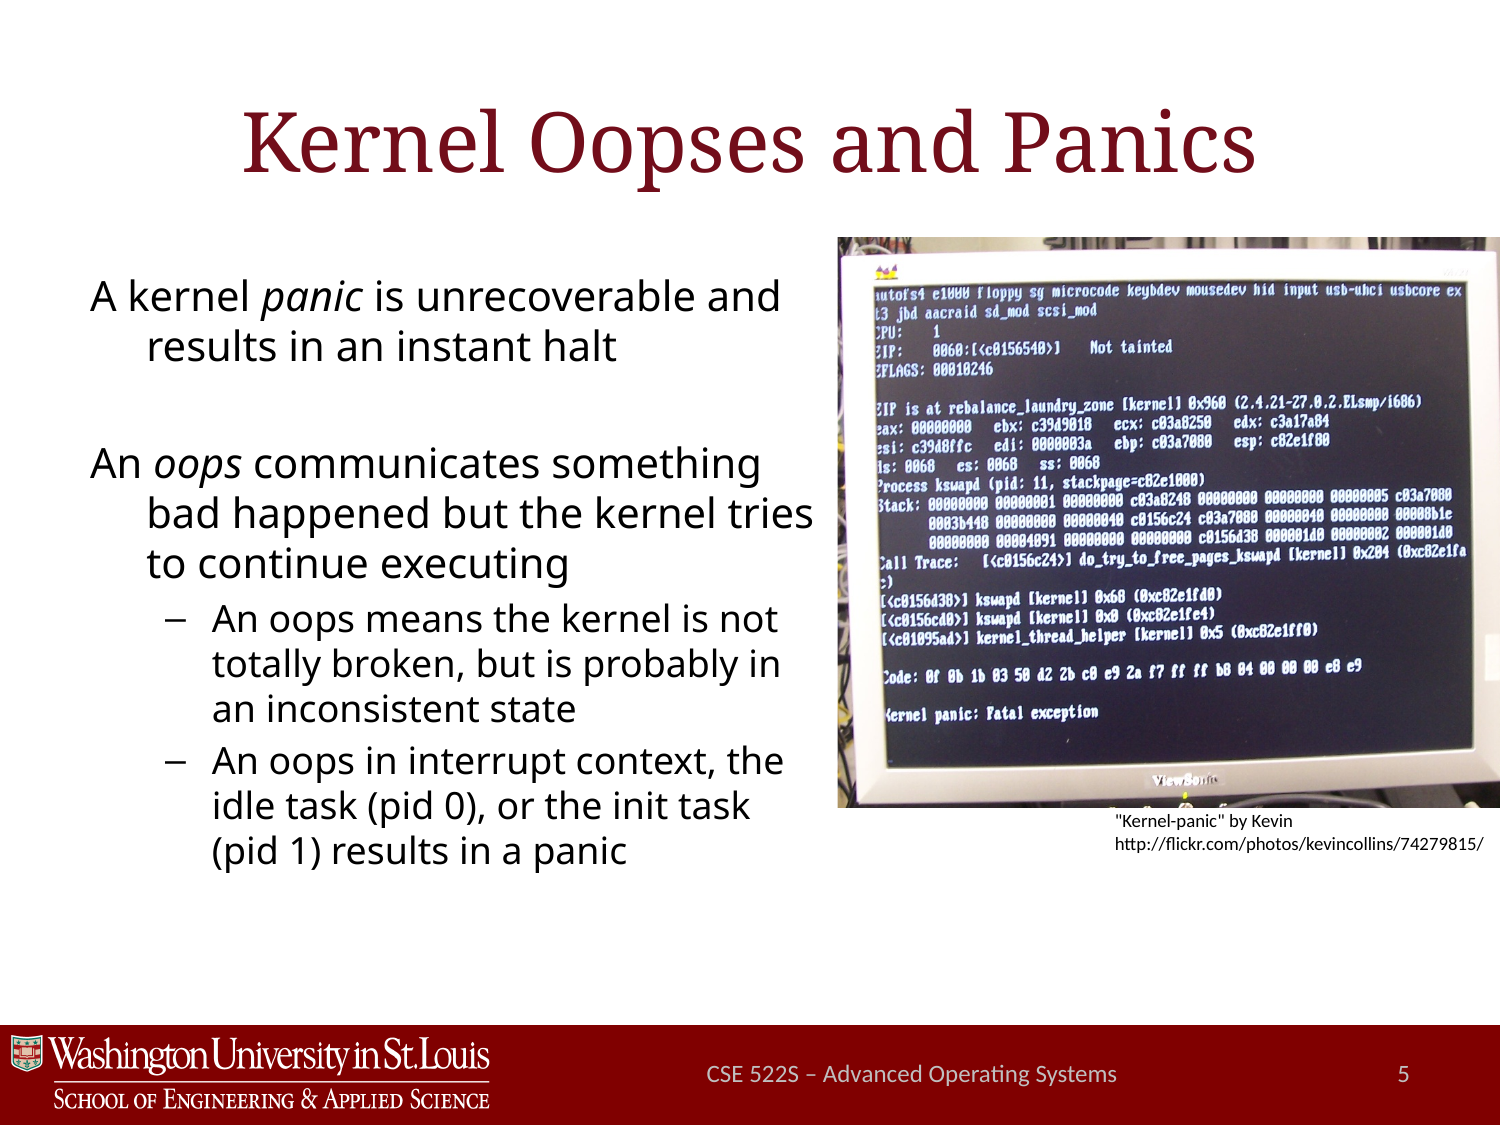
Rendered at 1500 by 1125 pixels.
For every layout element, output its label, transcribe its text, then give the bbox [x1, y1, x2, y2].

slide_number 5 [1074, 1042, 1425, 1103]
picture [837, 237, 1500, 808]
list A kernel panic is unrecoverable and results in an instant halt An oops communicates something bad happened but the kernel tries to continue executing An oops means the kernel is not totally broken, but is probably in an inconsistent state An oops in interrupt context, the idle task (pid 0), or the init task (pid 1) results in a panic [75, 262, 838, 1005]
title Kernel Oopses and Panics [75, 45, 1425, 233]
footer CSE 522S – Advanced Operating Systems [675, 1042, 1074, 1103]
picture [0, 1005, 513, 1125]
text_box "Kernel-panic" by Kevin http://flickr.com/photos/kevincollins/74279815/ [1100, 815, 1500, 862]
